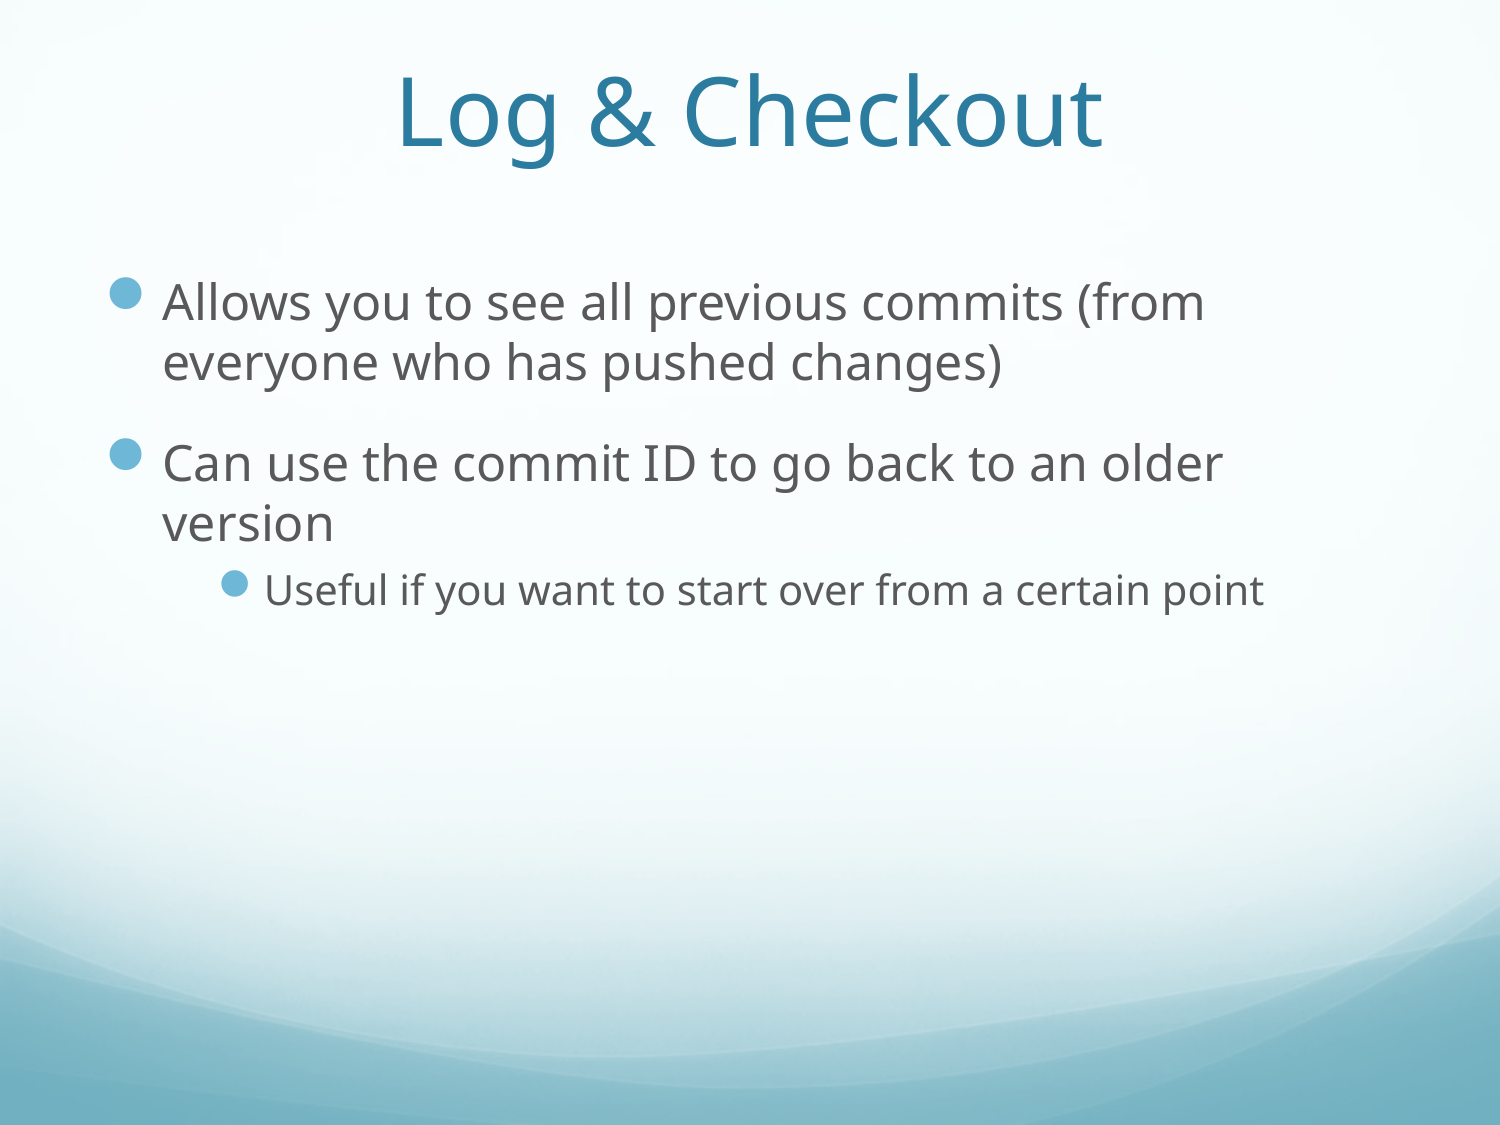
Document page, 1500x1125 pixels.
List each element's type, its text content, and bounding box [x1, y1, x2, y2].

title Log & Checkout [90, 46, 1410, 174]
list Allows you to see all previous commits (from everyone who has pushed changes) Can use the commit ID to go back to an older version Useful if you want to start over from a certain point [90, 262, 1410, 975]
